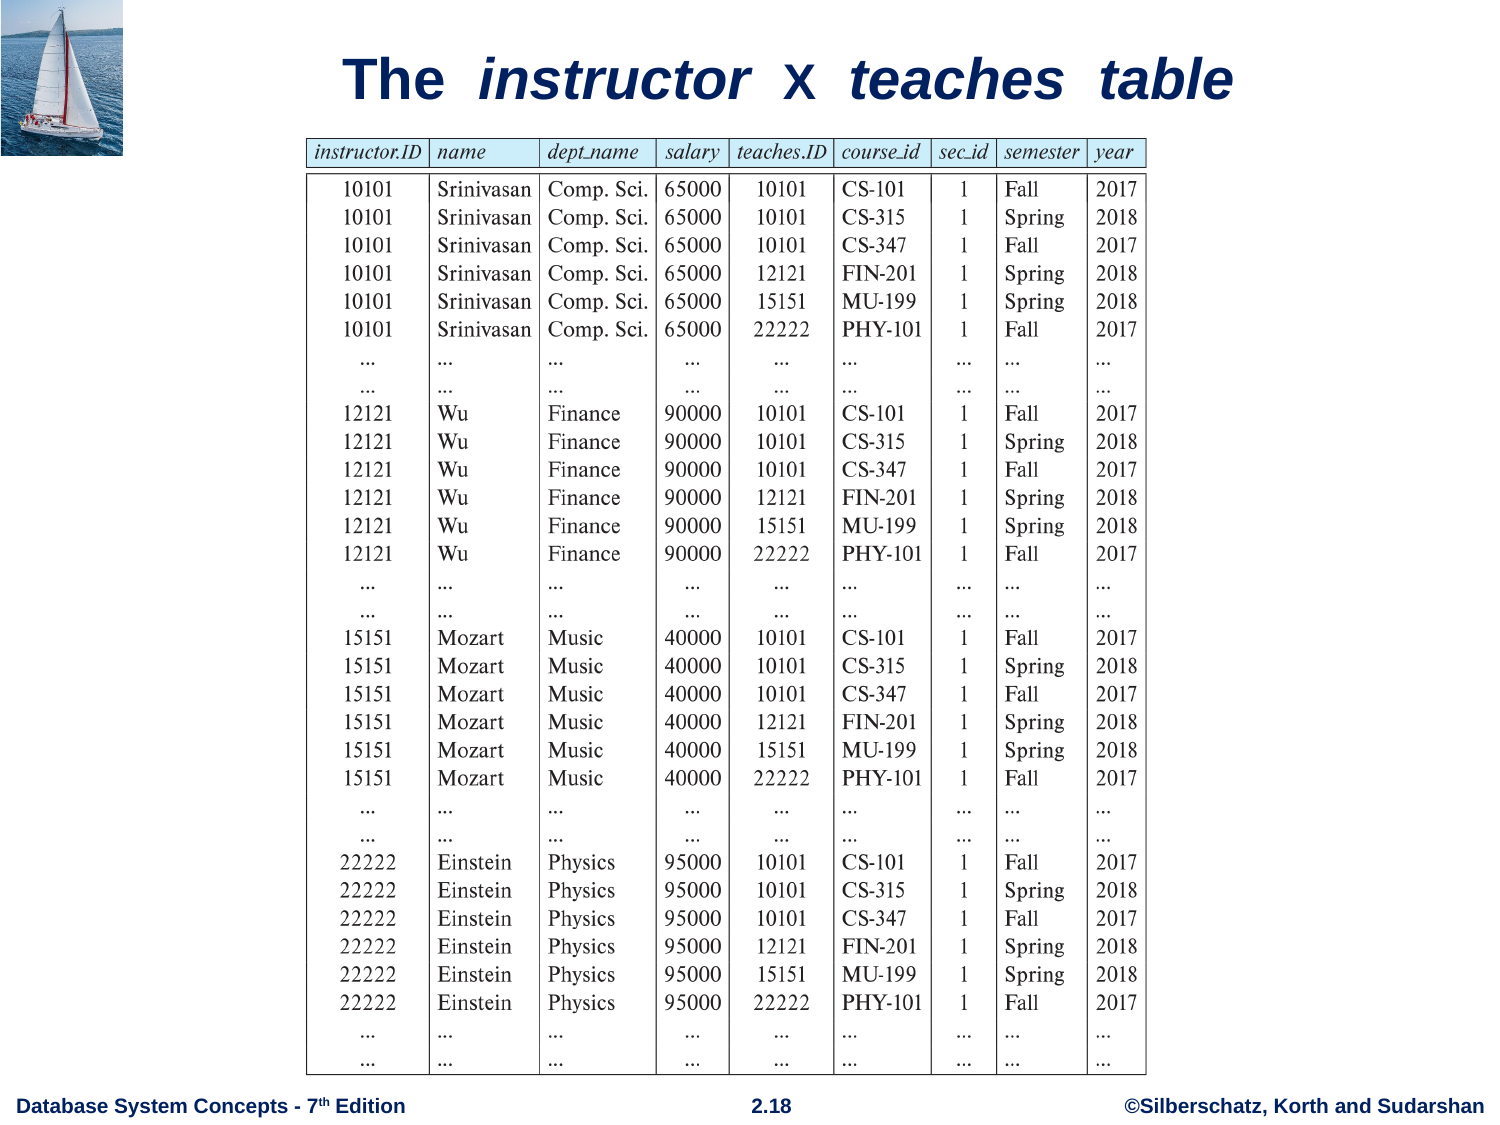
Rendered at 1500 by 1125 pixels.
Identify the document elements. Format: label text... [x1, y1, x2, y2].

picture [0, 0, 123, 156]
picture [273, 118, 1170, 1098]
text_box The instructor X teaches table [125, 19, 1451, 120]
